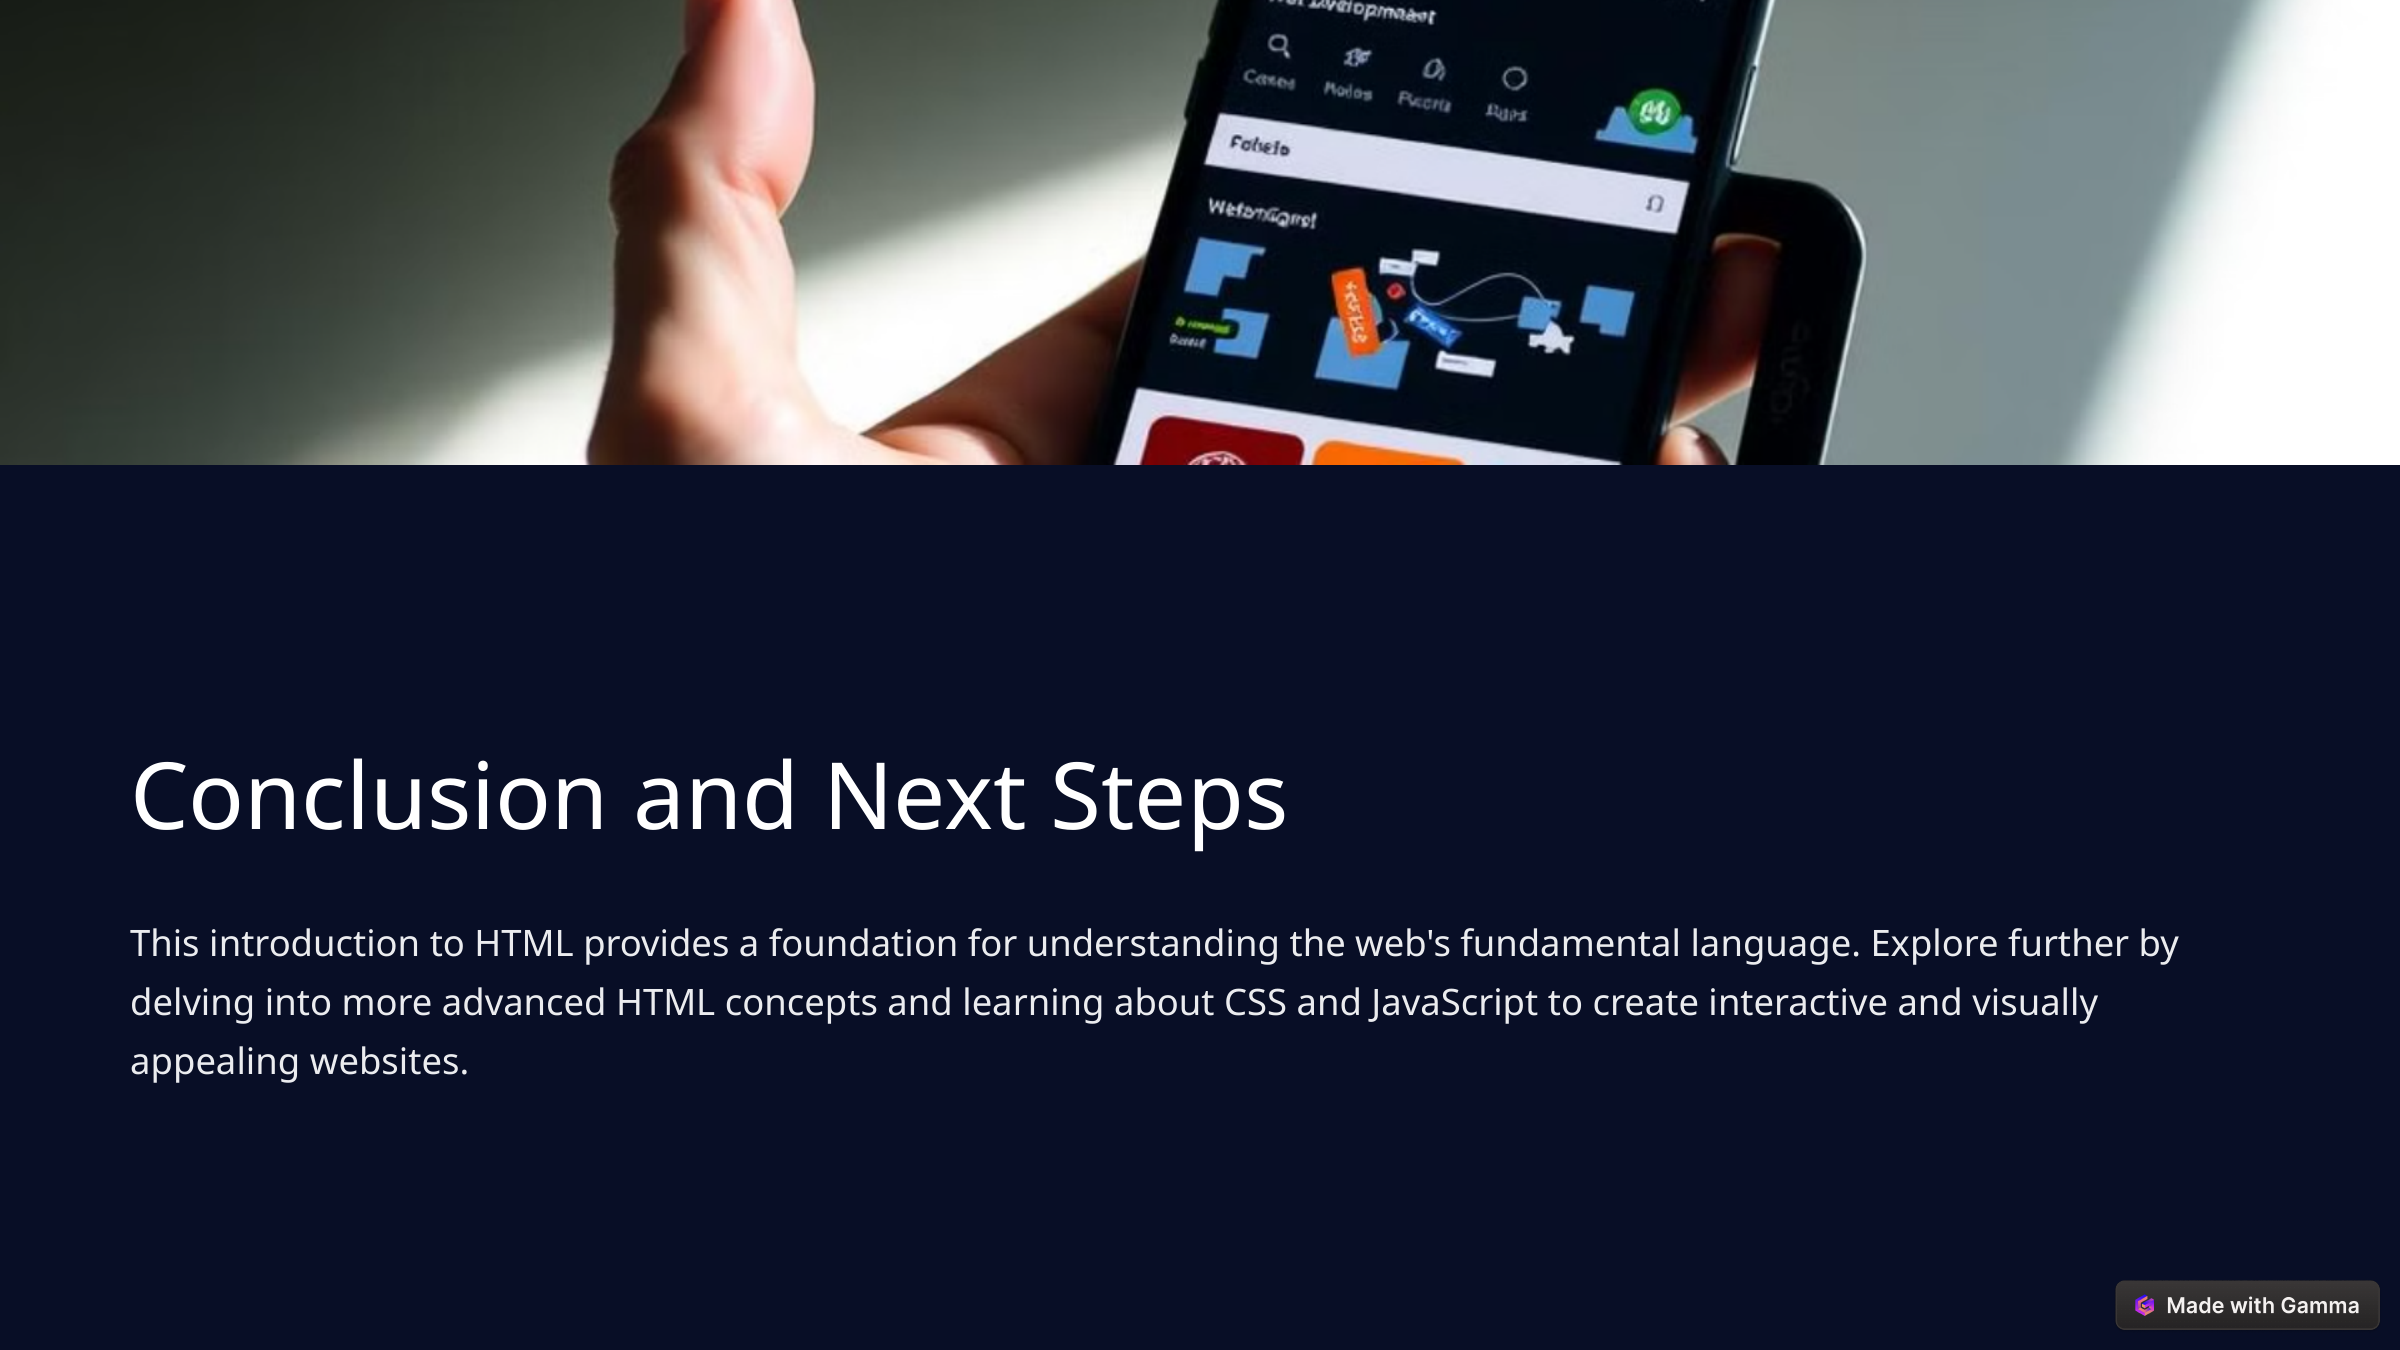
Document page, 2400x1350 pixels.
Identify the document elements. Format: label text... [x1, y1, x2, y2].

picture [0, 0, 2400, 466]
text_box This introduction to HTML provides a foundation for understanding the web's fundamental language. Explore further by delving into more advanced HTML concepts and learning about CSS and JavaScript to create interactive and visually appealing websites. [130, 904, 2270, 1083]
picture [2106, 1271, 2389, 1339]
text_box Conclusion and Next Steps [130, 732, 1307, 849]
